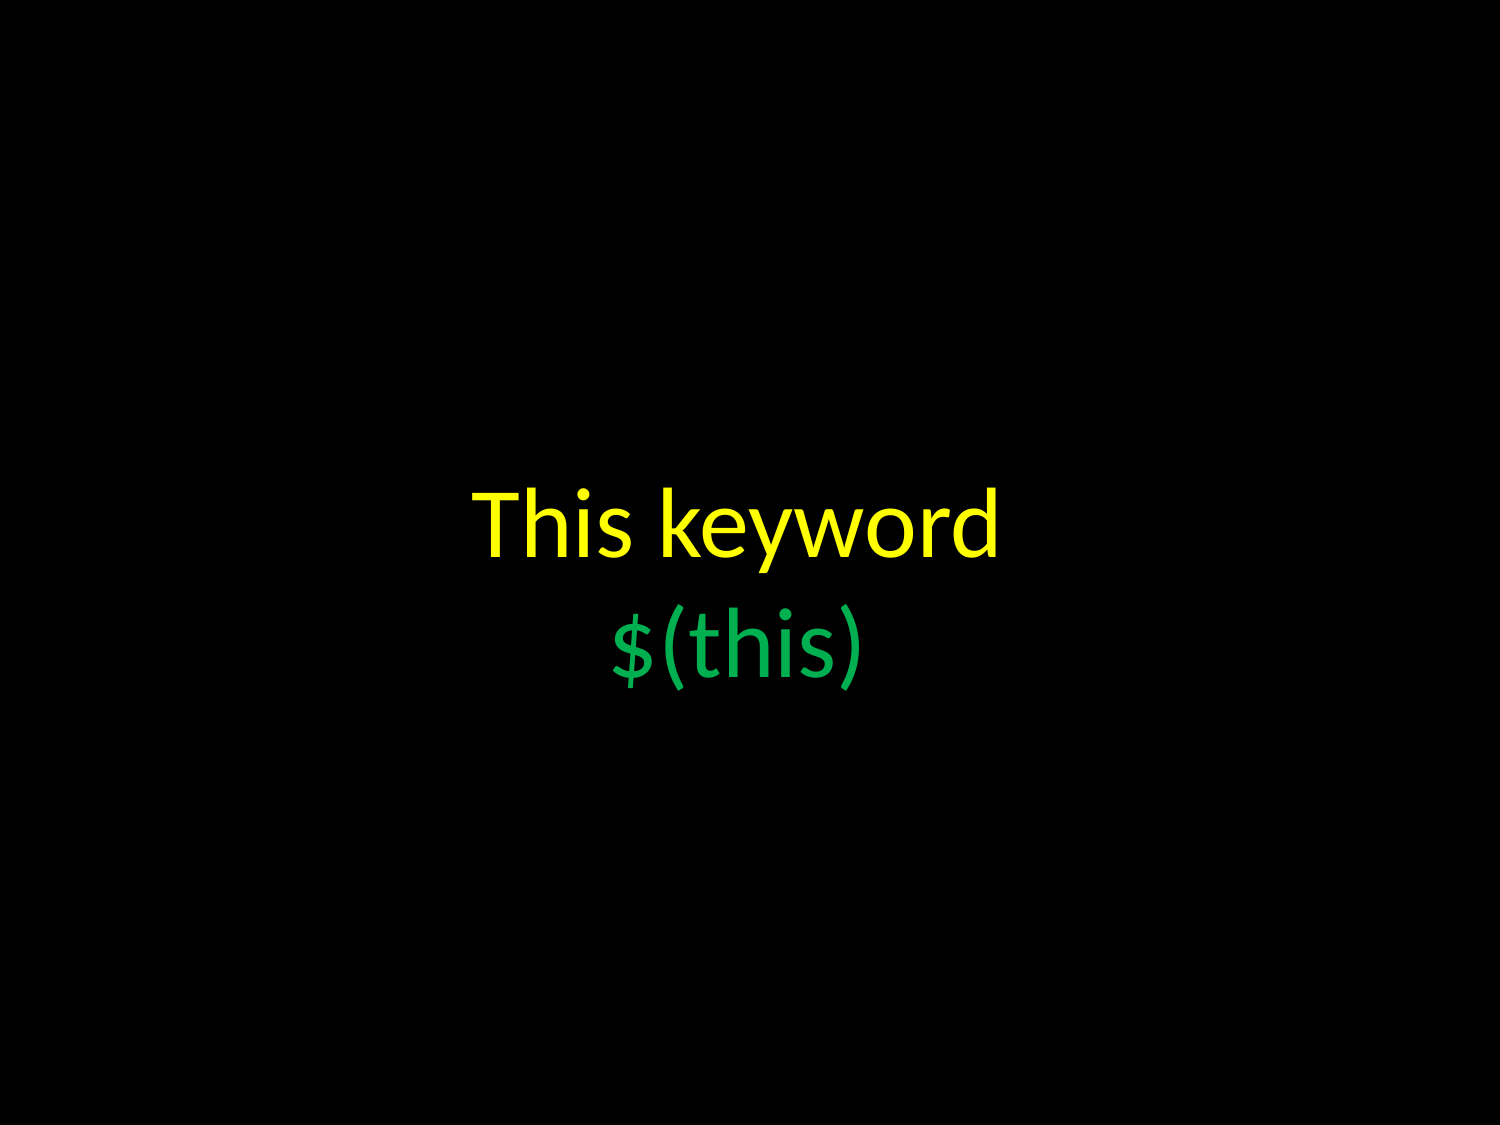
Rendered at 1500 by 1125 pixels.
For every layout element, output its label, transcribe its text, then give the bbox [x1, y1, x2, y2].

text_box This keyword $(this) [112, 449, 1363, 705]
